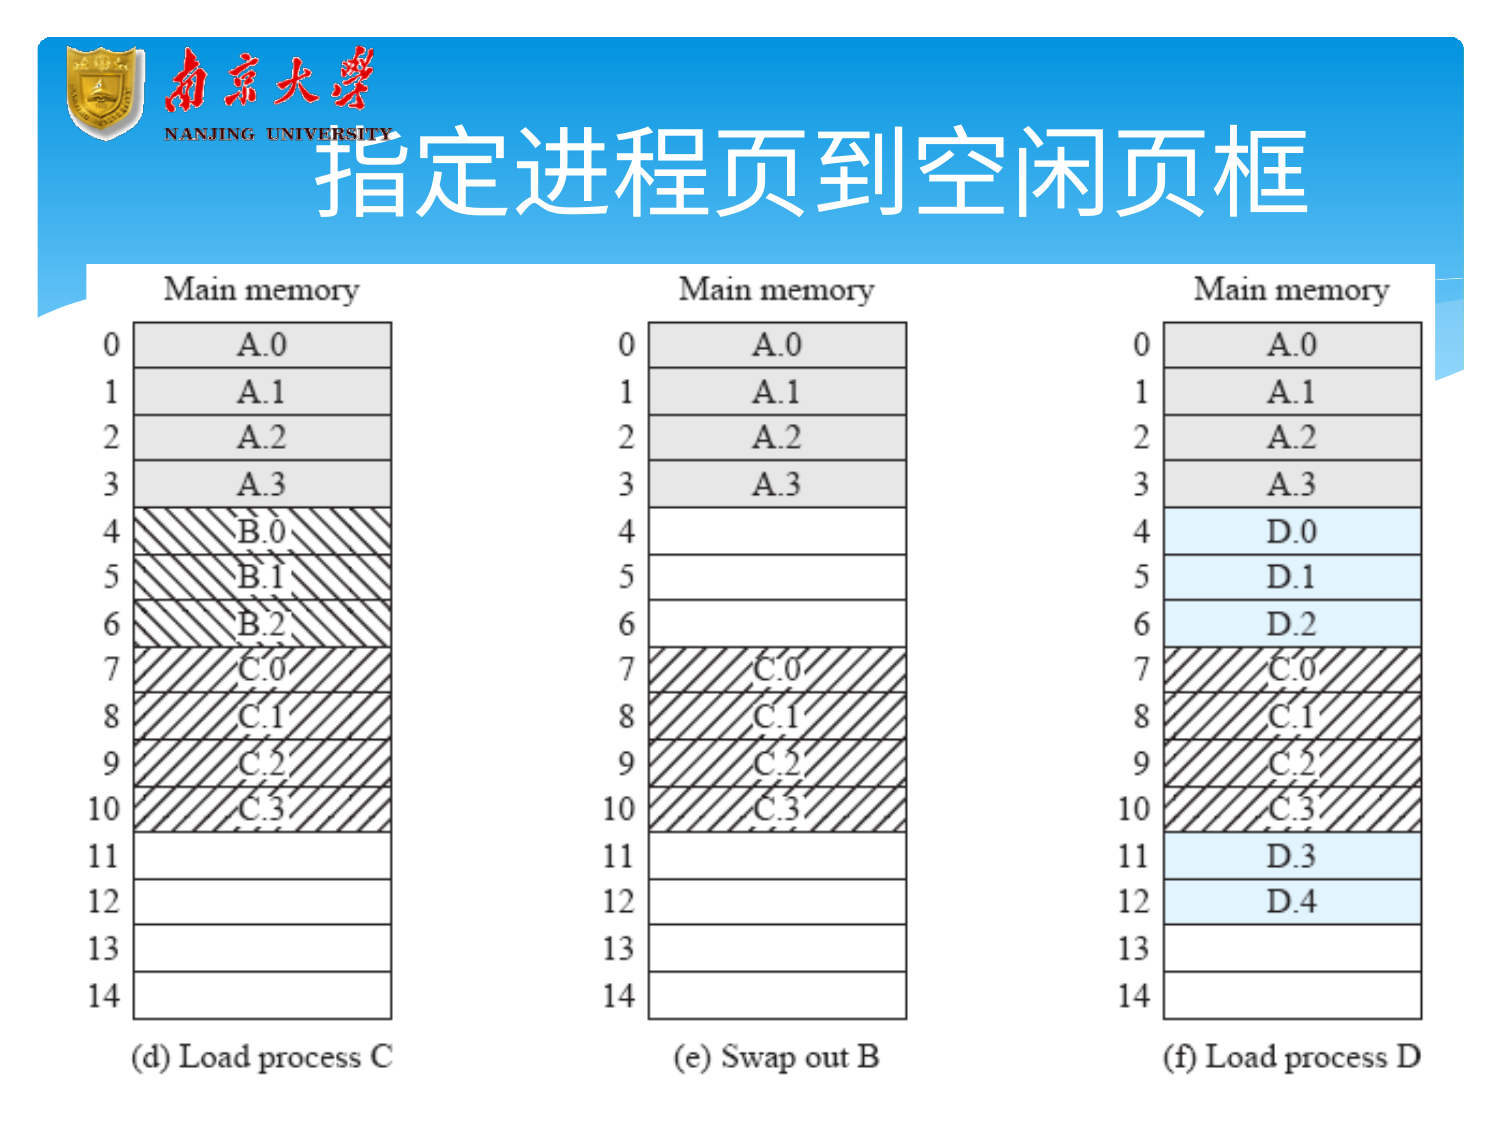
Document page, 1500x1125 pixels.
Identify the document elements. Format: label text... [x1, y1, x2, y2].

text_box [86, 264, 1436, 1083]
picture [421, 86, 1464, 303]
picture [37, 37, 44, 44]
text_box [41, 42, 421, 143]
title 指定进程页到空闲页框 [310, 107, 1315, 264]
text_box [1436, 299, 1464, 380]
picture [37, 86, 310, 317]
